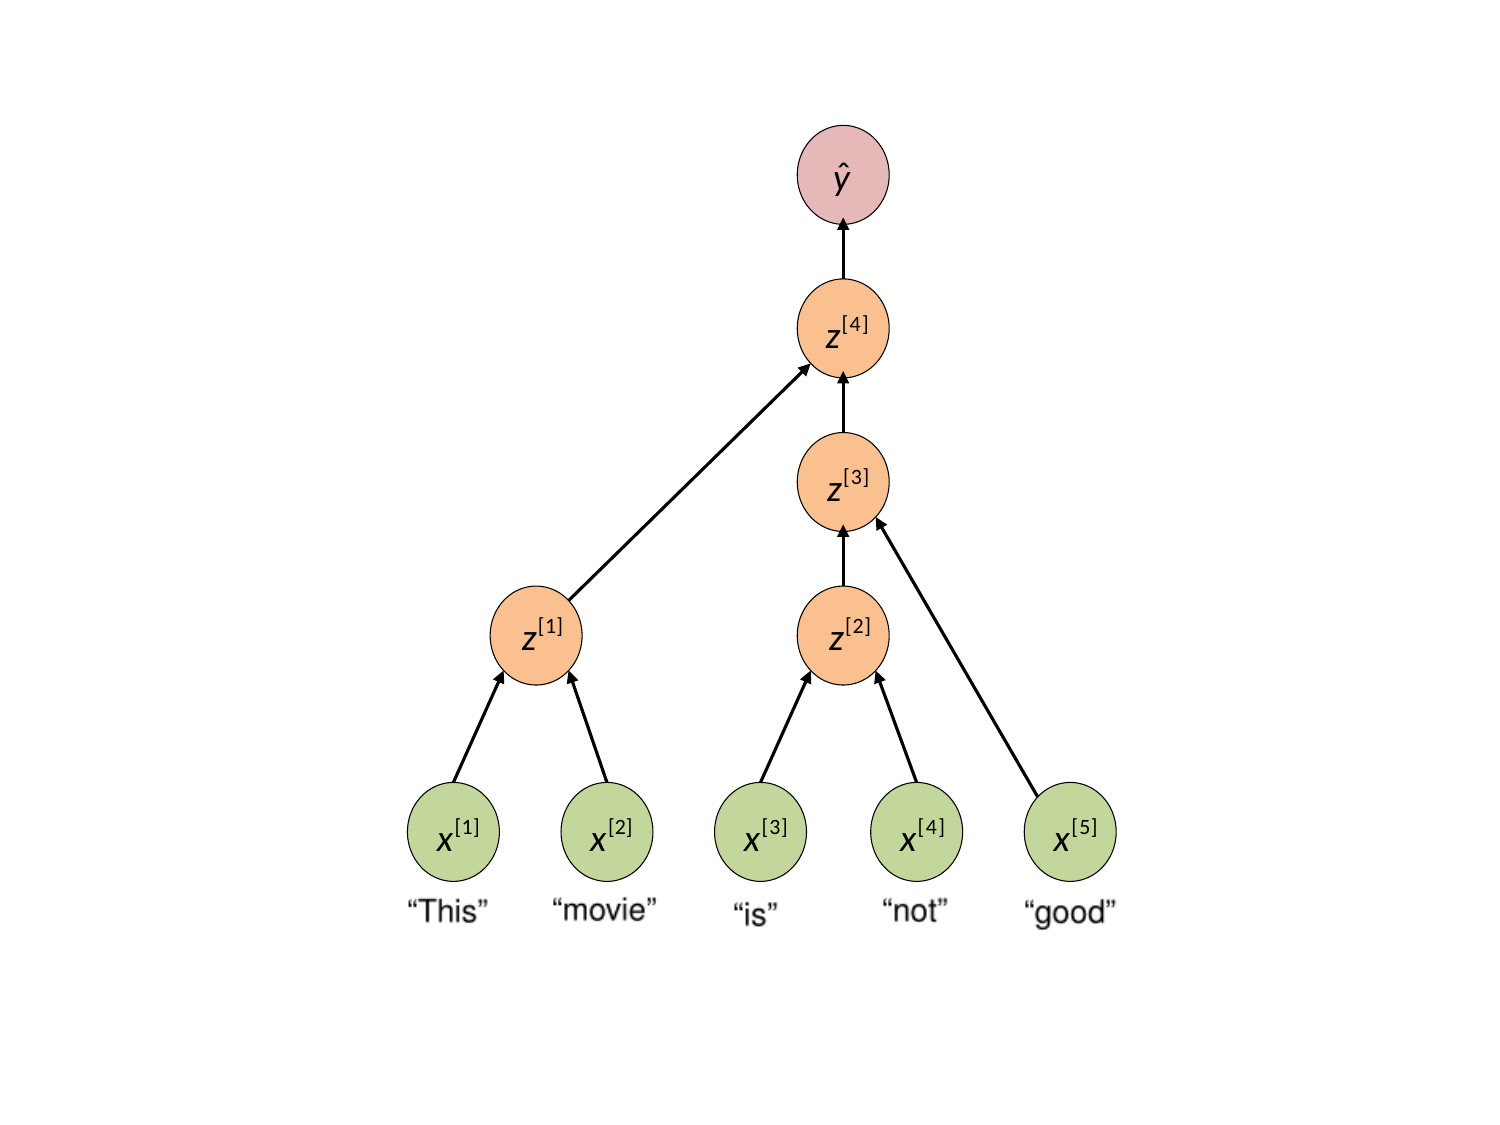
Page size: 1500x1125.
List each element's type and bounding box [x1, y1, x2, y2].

text_box [875, 516, 1038, 798]
text_box [568, 670, 608, 783]
picture [730, 893, 786, 933]
text_box [515, 609, 569, 657]
text_box [453, 670, 504, 783]
text_box [795, 277, 892, 380]
picture [879, 893, 954, 930]
text_box [795, 123, 892, 227]
text_box [429, 810, 487, 858]
text_box [815, 430, 892, 515]
text_box [736, 810, 794, 858]
text_box [827, 150, 869, 207]
text_box [892, 810, 950, 858]
text_box [1046, 810, 1104, 858]
text_box [558, 780, 656, 884]
text_box [712, 780, 809, 884]
text_box [568, 363, 811, 601]
text_box [1022, 780, 1119, 884]
text_box [868, 805, 965, 884]
picture [400, 893, 491, 931]
text_box [815, 514, 872, 534]
text_box [820, 460, 875, 509]
text_box [819, 307, 876, 355]
text_box [760, 670, 811, 783]
text_box [583, 810, 640, 858]
picture [548, 892, 659, 927]
picture [1021, 893, 1121, 933]
text_box [822, 609, 870, 657]
text_box [795, 584, 870, 688]
text_box [405, 780, 502, 884]
text_box [488, 583, 585, 688]
